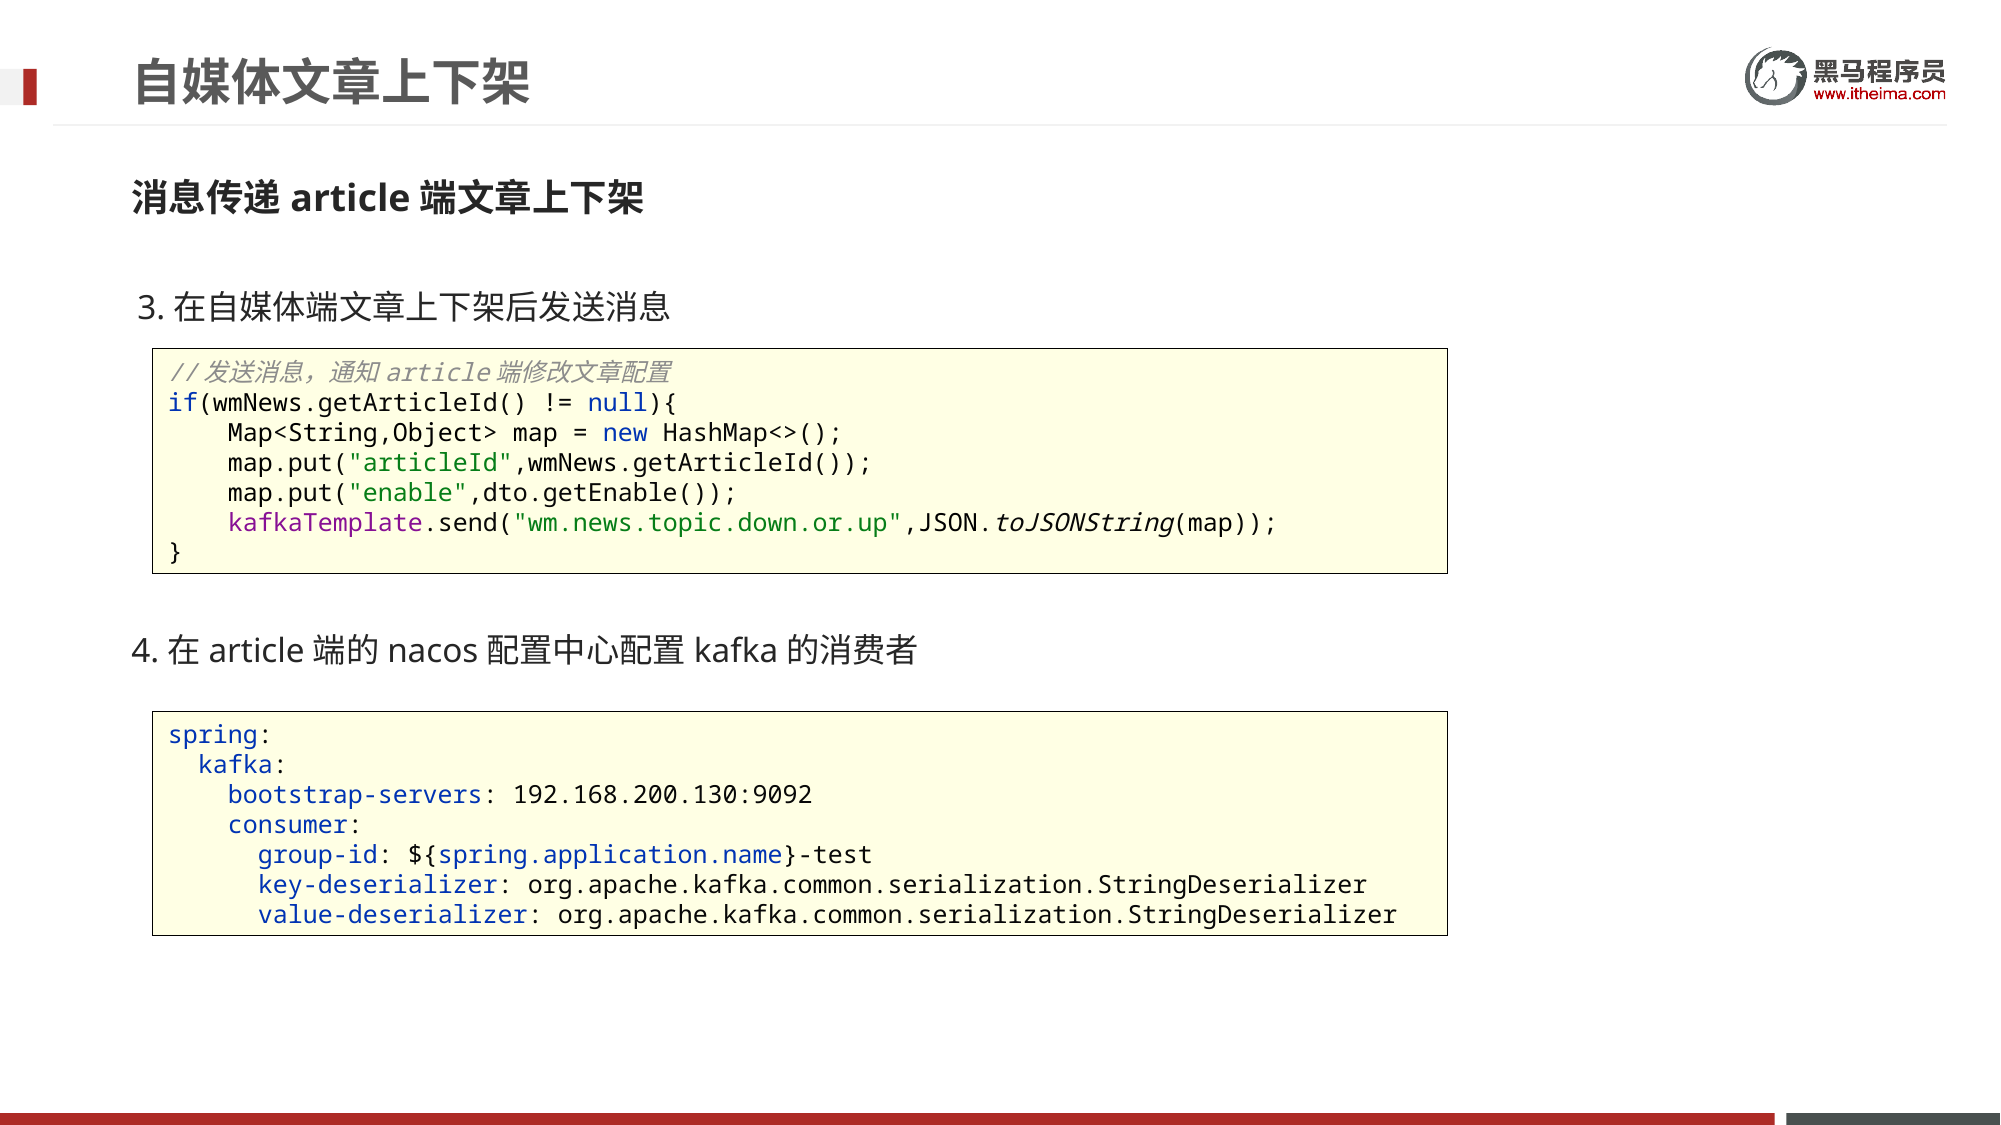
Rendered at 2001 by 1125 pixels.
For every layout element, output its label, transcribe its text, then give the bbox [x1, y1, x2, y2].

text_box spring: kafka: bootstrap-servers: 192.168.200.130:9092 consumer: group-id: ${spring.application.name}-test key-deserializer: org.apache.kafka.common.serialization.StringDeserializer value-deserializer: org.apache.kafka.common.serialization.StringDeserializer [152, 711, 1448, 936]
text_box 3.在自媒体端文章上下架后发送消息 [122, 258, 1878, 344]
title 自媒体文章上下架 [116, 38, 1556, 124]
text_box 4.在article端的nacos配置中心配置kafka的消费者 [116, 601, 1872, 687]
list 消息传递article端文章上下架 [116, 154, 1872, 239]
text_box //发送消息，通知article端修改文章配置 if(wmNews.getArticleId() != null){ Map<String,Object> map = new HashMap<>(); map.put("articleId",wmNews.getArticleId()); map.put("enable",dto.getEnable()); kafkaTemplate.send("wm.news.topic.down.or.up",JSON.toJSONString(map)); } [152, 348, 1448, 574]
picture [1744, 46, 1946, 106]
